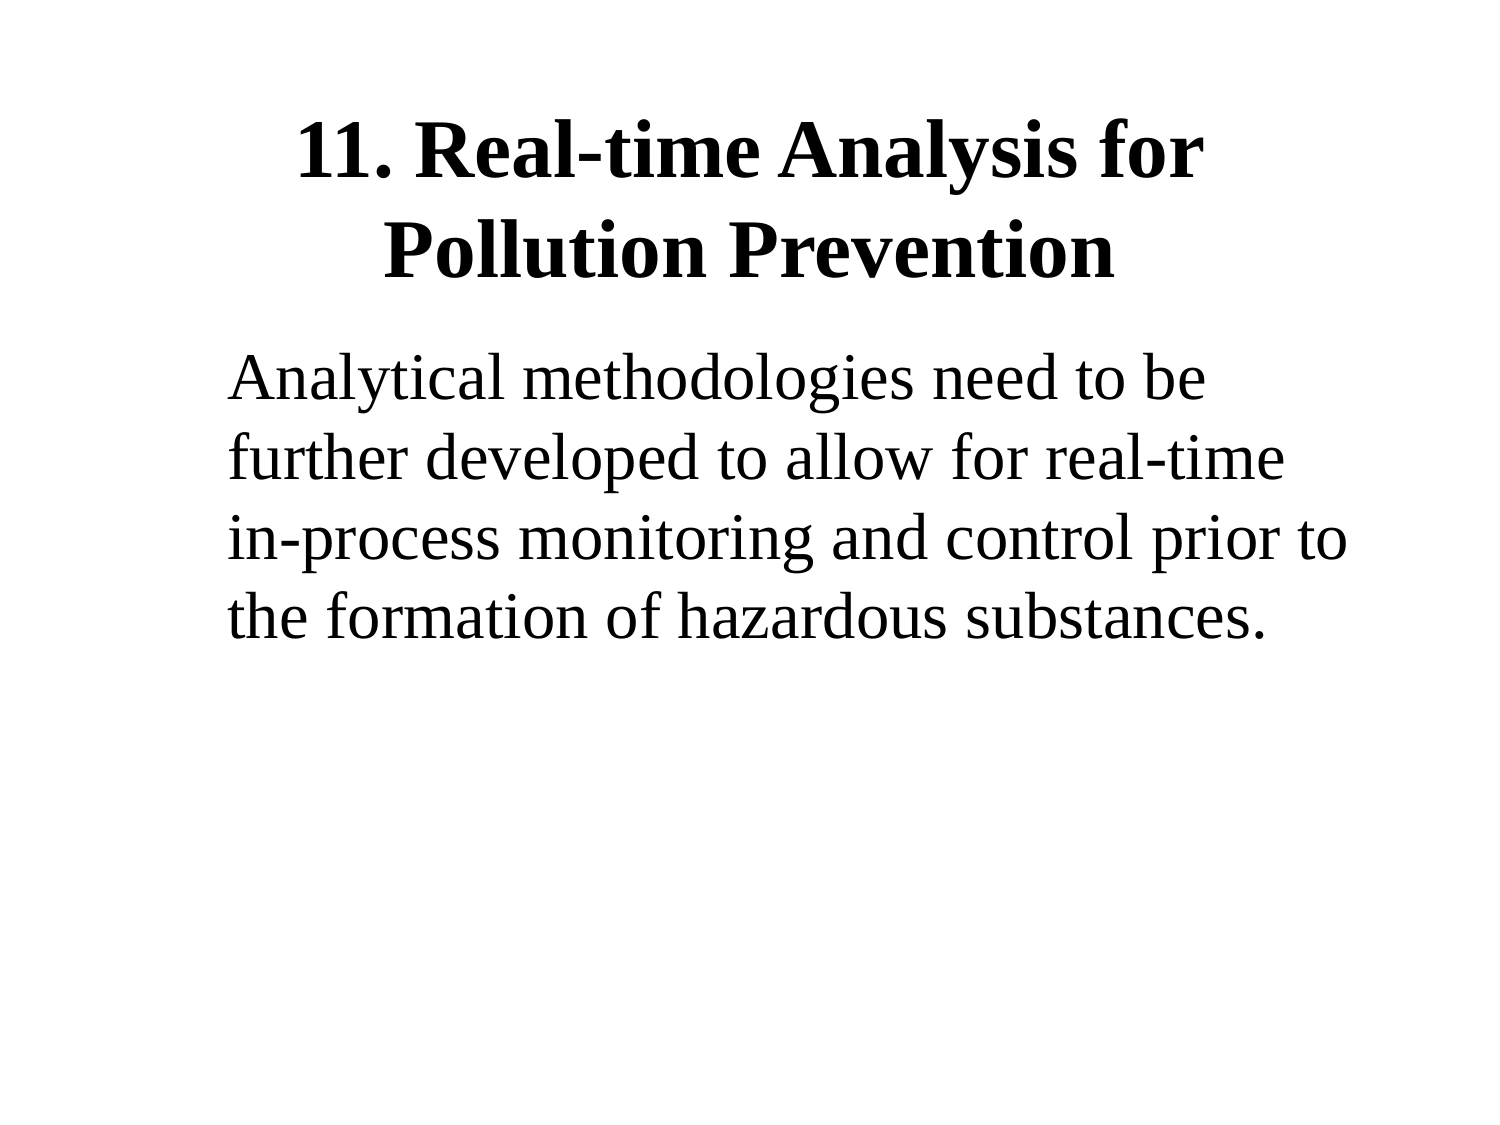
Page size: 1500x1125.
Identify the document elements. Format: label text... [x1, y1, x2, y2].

list Analytical methodologies need to be further developed to allow for real-time in-process monitoring and control prior to the formation of hazardous substances. [112, 324, 1388, 1001]
title 11. Real-time Analysis for Pollution Prevention [112, 99, 1388, 288]
